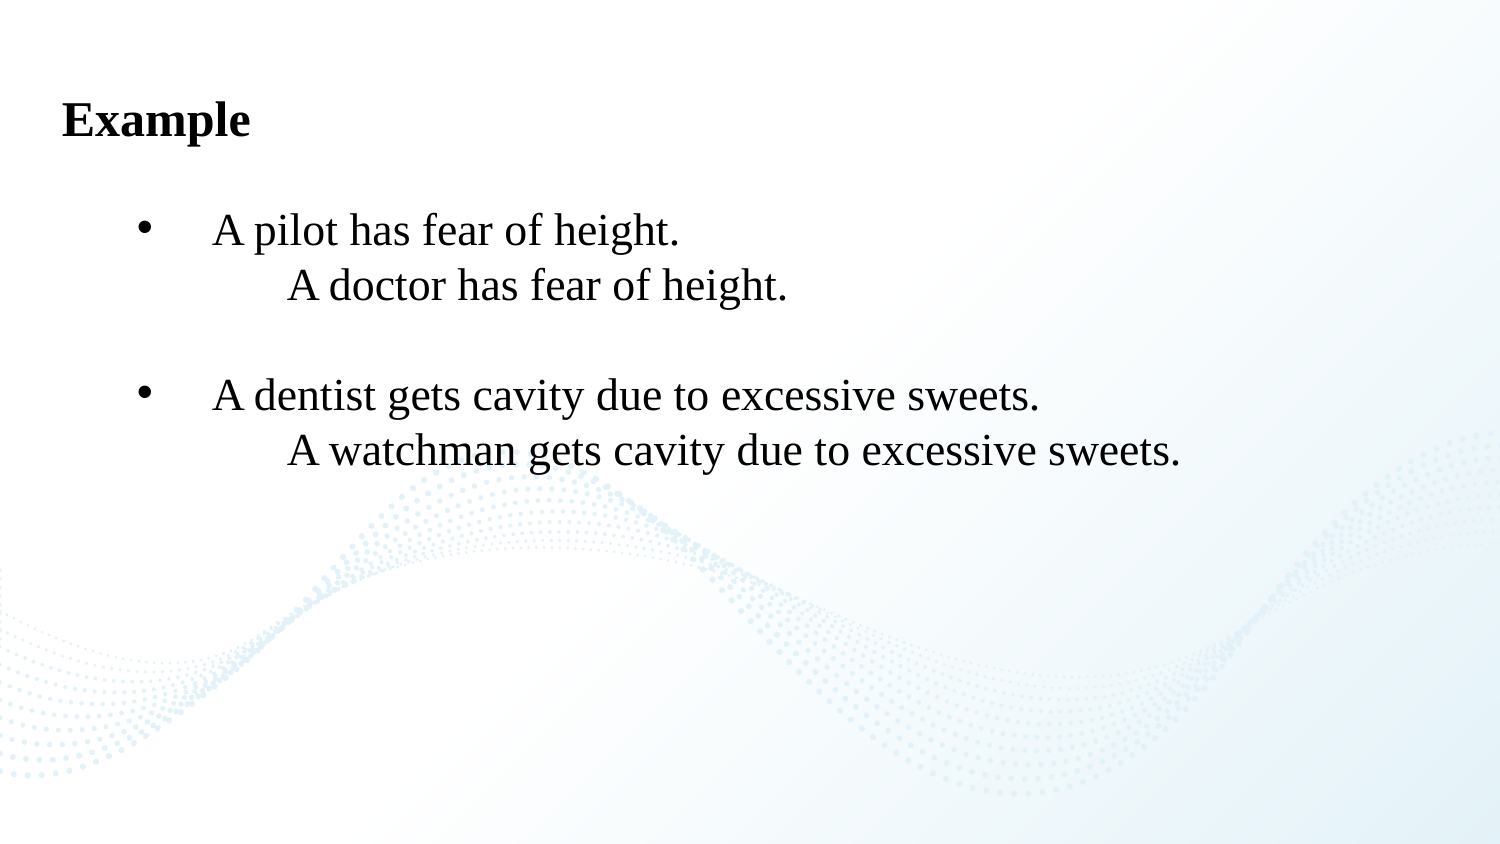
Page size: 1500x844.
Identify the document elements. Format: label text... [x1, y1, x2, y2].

text_box A pilot has fear of height. A doctor has fear of height. A dentist gets cavity due to excessive sweets. A watchman gets cavity due to excessive sweets. [46, 192, 1327, 592]
text_box Example [46, 79, 1486, 155]
